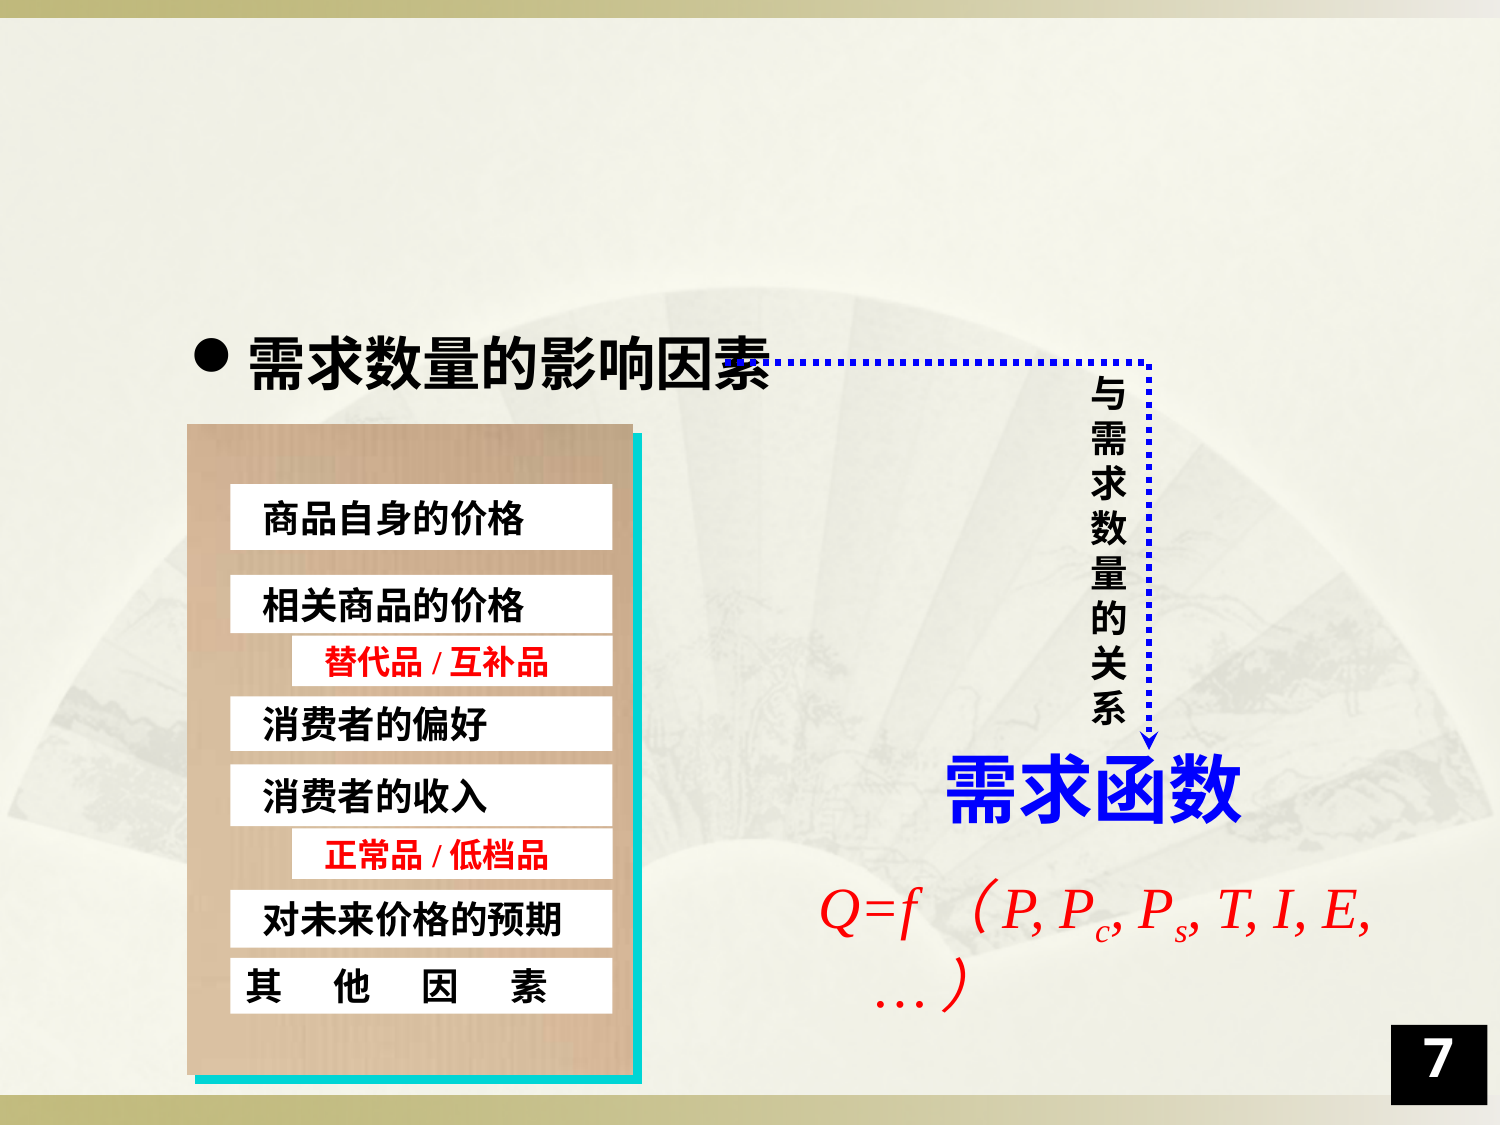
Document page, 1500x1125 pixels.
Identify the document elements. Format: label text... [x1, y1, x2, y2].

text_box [724, 361, 1438, 949]
text_box 需求数量的影响因素 [174, 324, 688, 400]
text_box 7 [1391, 1024, 1488, 1106]
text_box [186, 424, 634, 1076]
